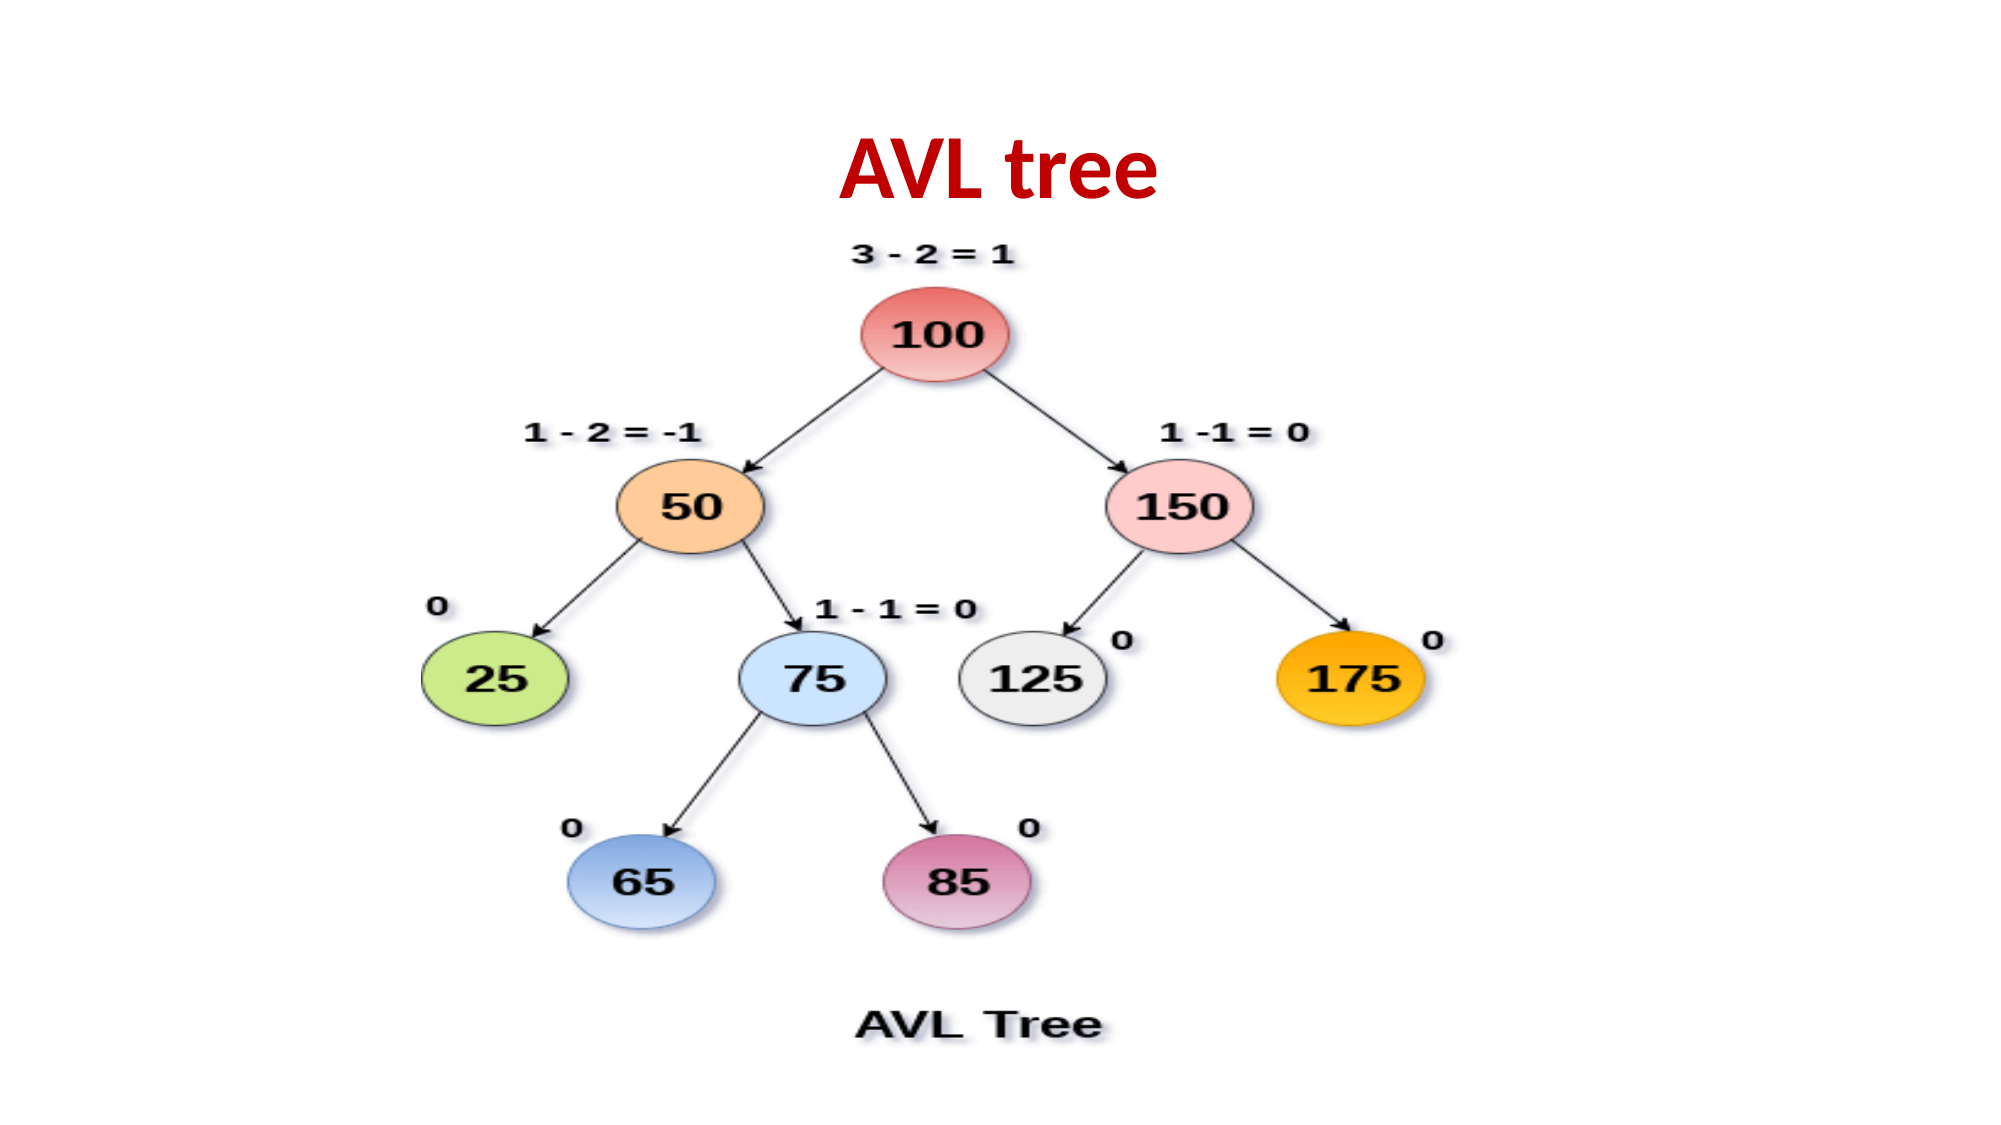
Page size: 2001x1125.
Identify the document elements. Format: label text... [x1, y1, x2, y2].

title AVL tree [137, 59, 1863, 278]
picture [421, 234, 1507, 1056]
